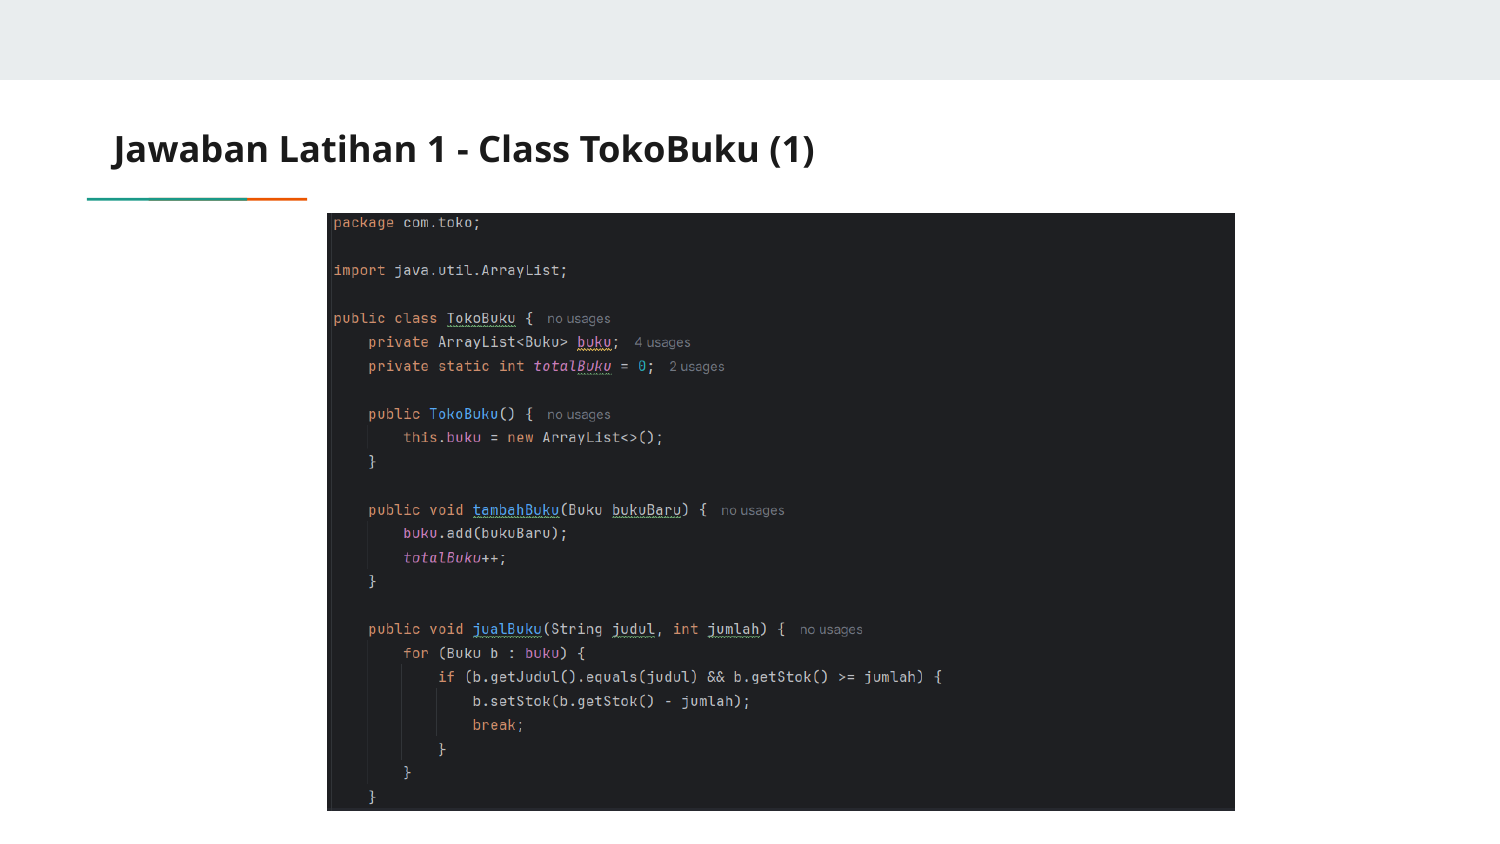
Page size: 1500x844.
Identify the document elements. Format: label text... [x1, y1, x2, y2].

title Jawaban Latihan 1 - Class TokoBuku (1) [98, 109, 1360, 197]
picture [327, 213, 1235, 811]
